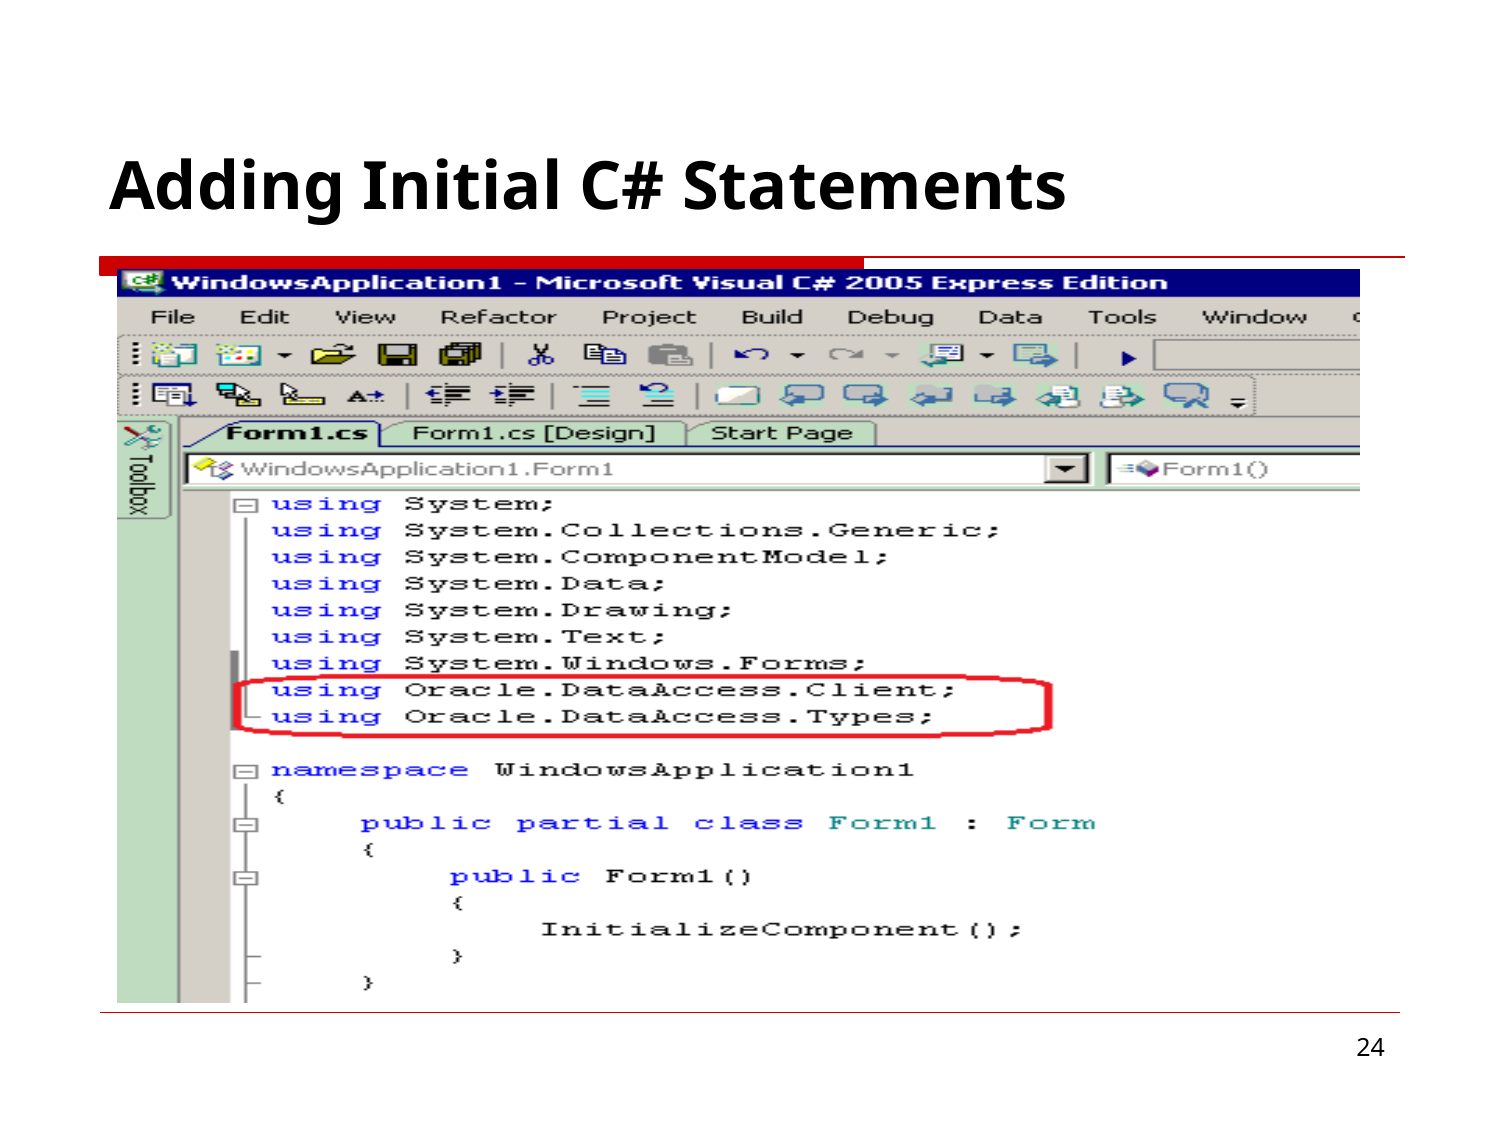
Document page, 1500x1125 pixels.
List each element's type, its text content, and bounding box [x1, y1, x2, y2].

slide_number ‹#› [1074, 1024, 1400, 1103]
title Adding Initial C# Statements [94, 31, 1407, 231]
picture [116, 269, 1360, 1003]
